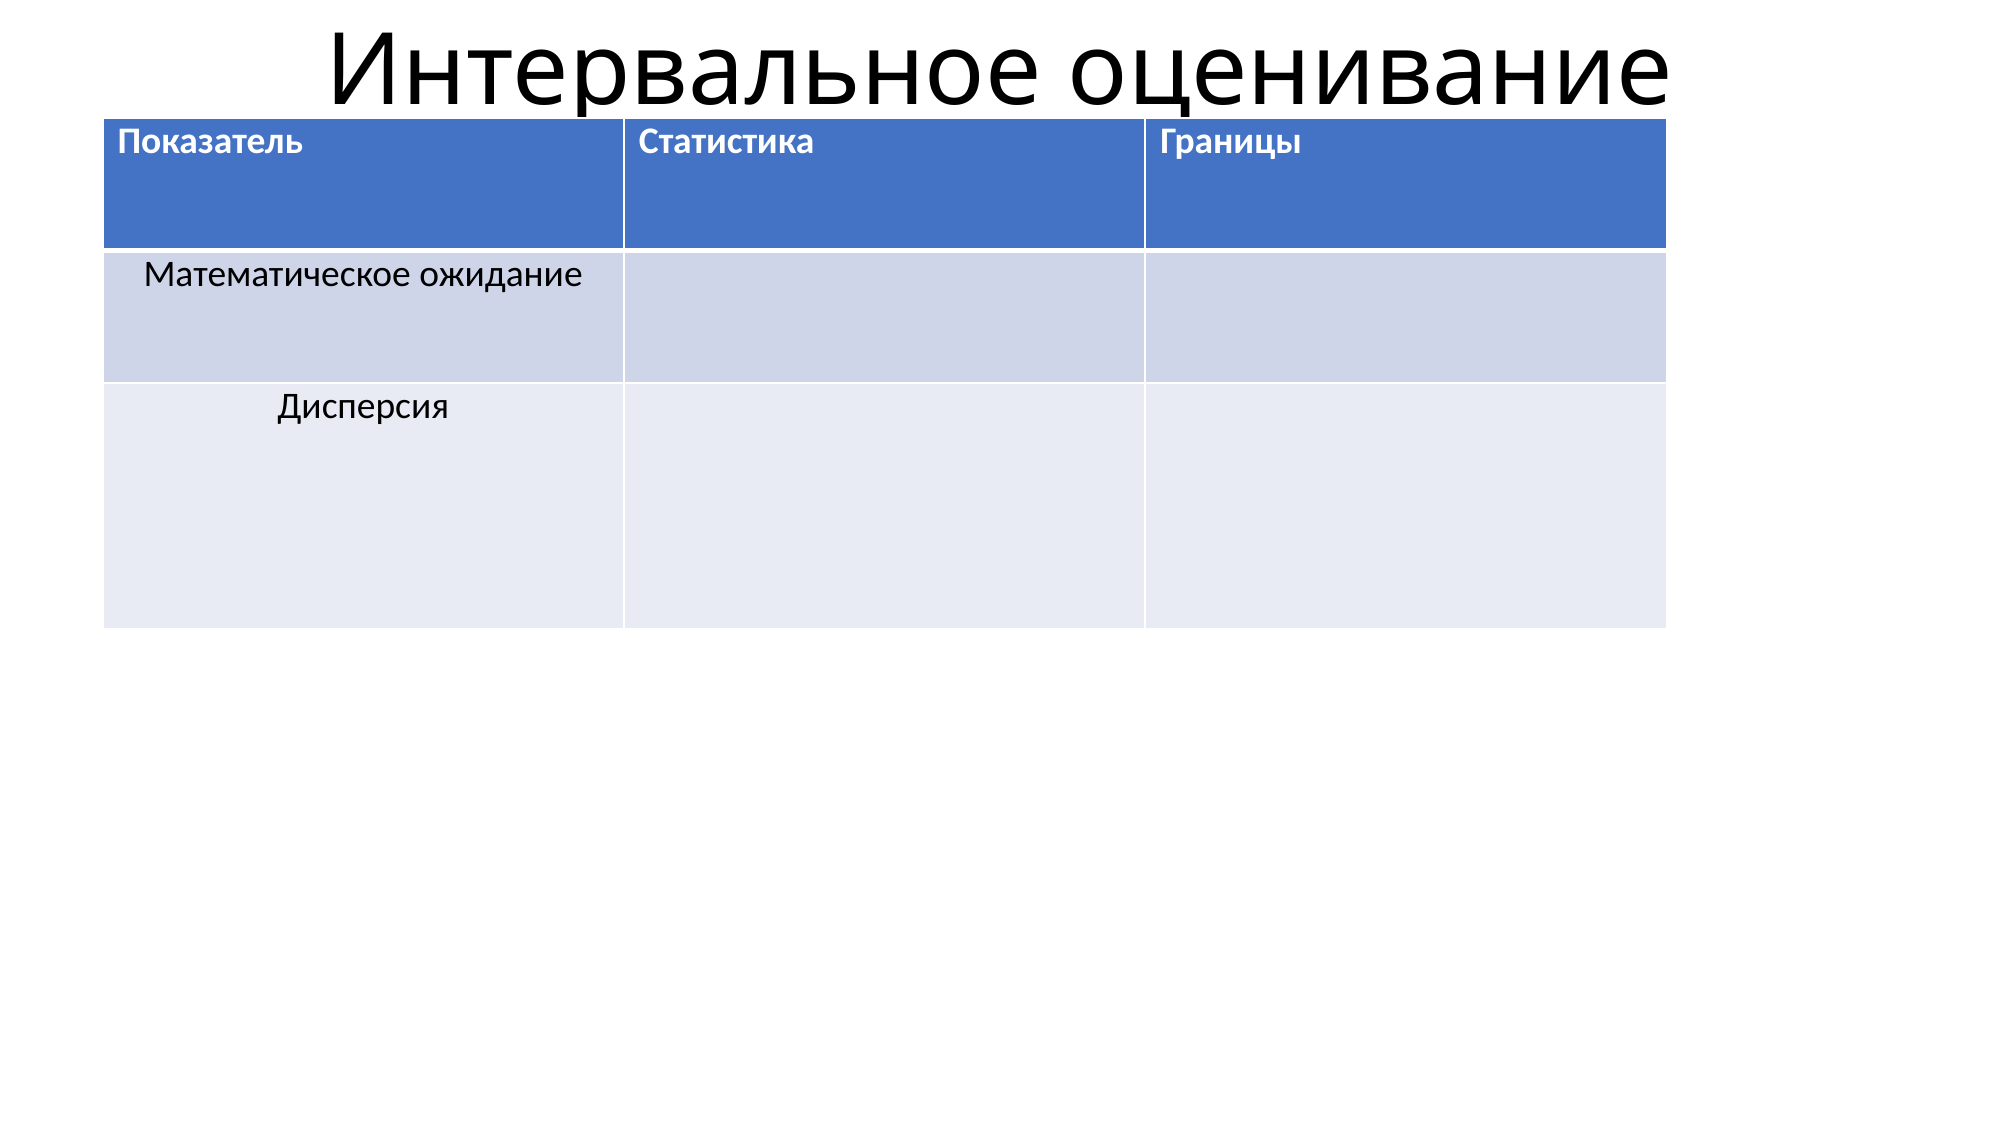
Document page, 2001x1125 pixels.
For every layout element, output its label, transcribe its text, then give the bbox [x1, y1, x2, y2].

title Интервальное оценивание [249, 0, 1750, 134]
